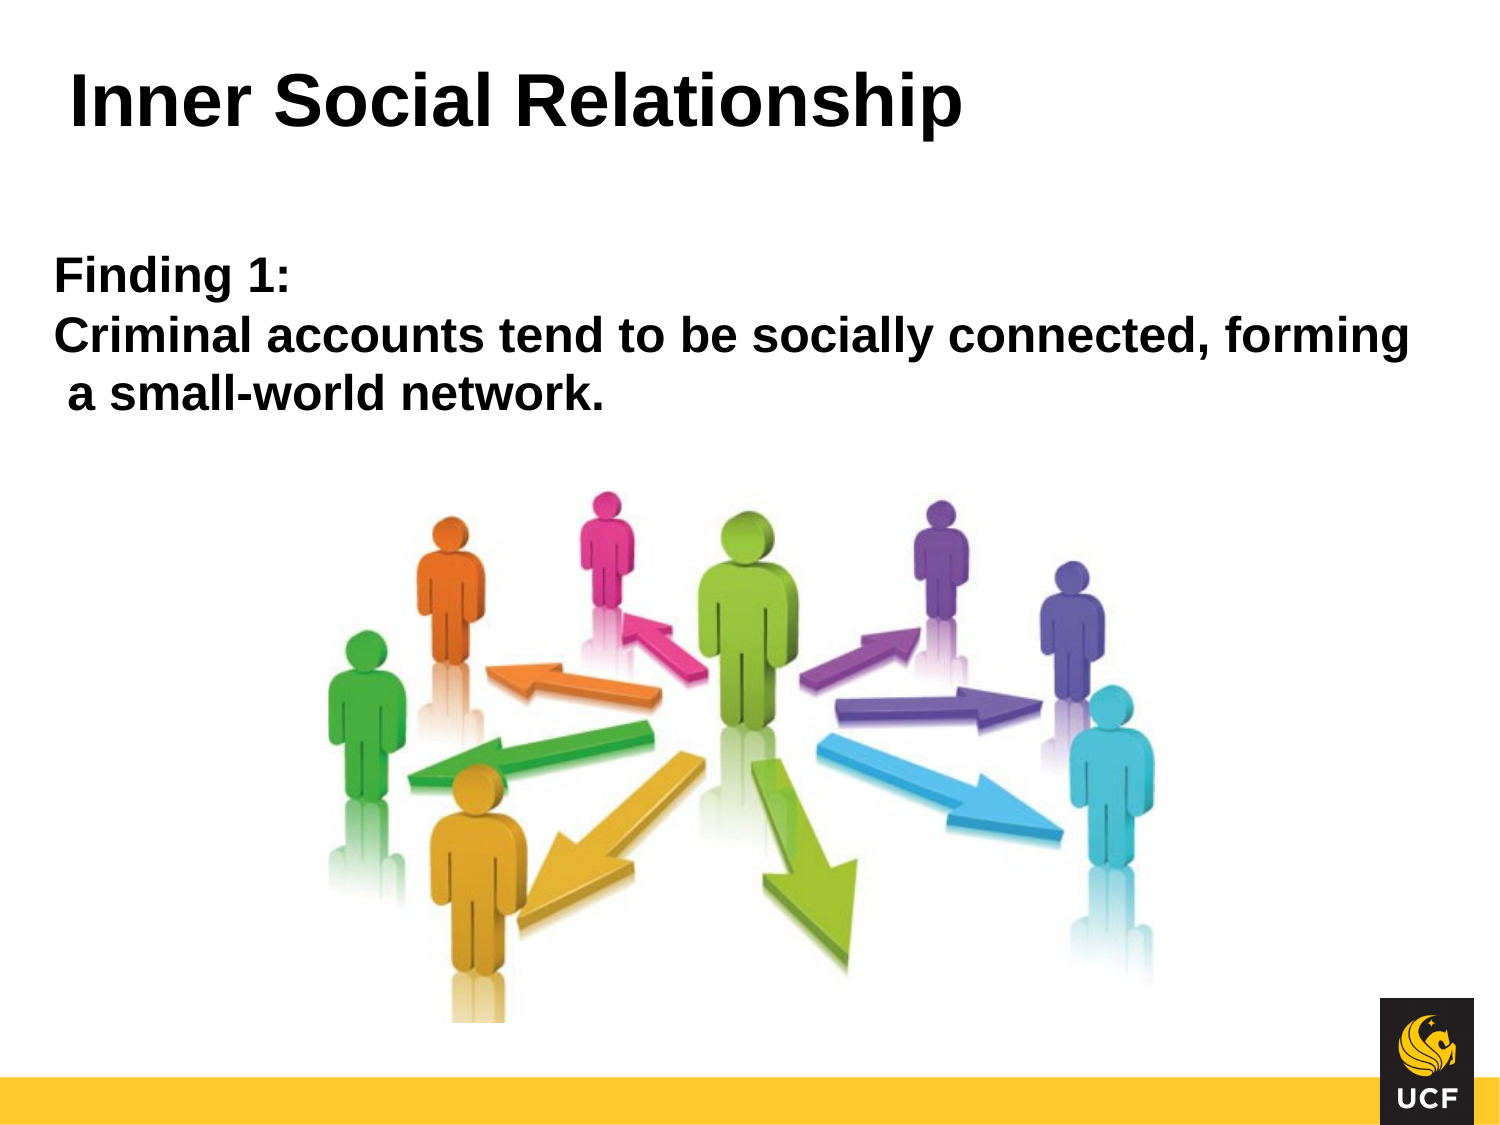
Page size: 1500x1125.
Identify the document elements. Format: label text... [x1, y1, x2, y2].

text_box Finding 1: Criminal accounts tend to be socially connected, forming a small-world network. [51, 241, 1416, 421]
picture [1380, 998, 1474, 1125]
title Inner Social Relationship [69, 28, 1364, 165]
text_box [328, 491, 1155, 1023]
